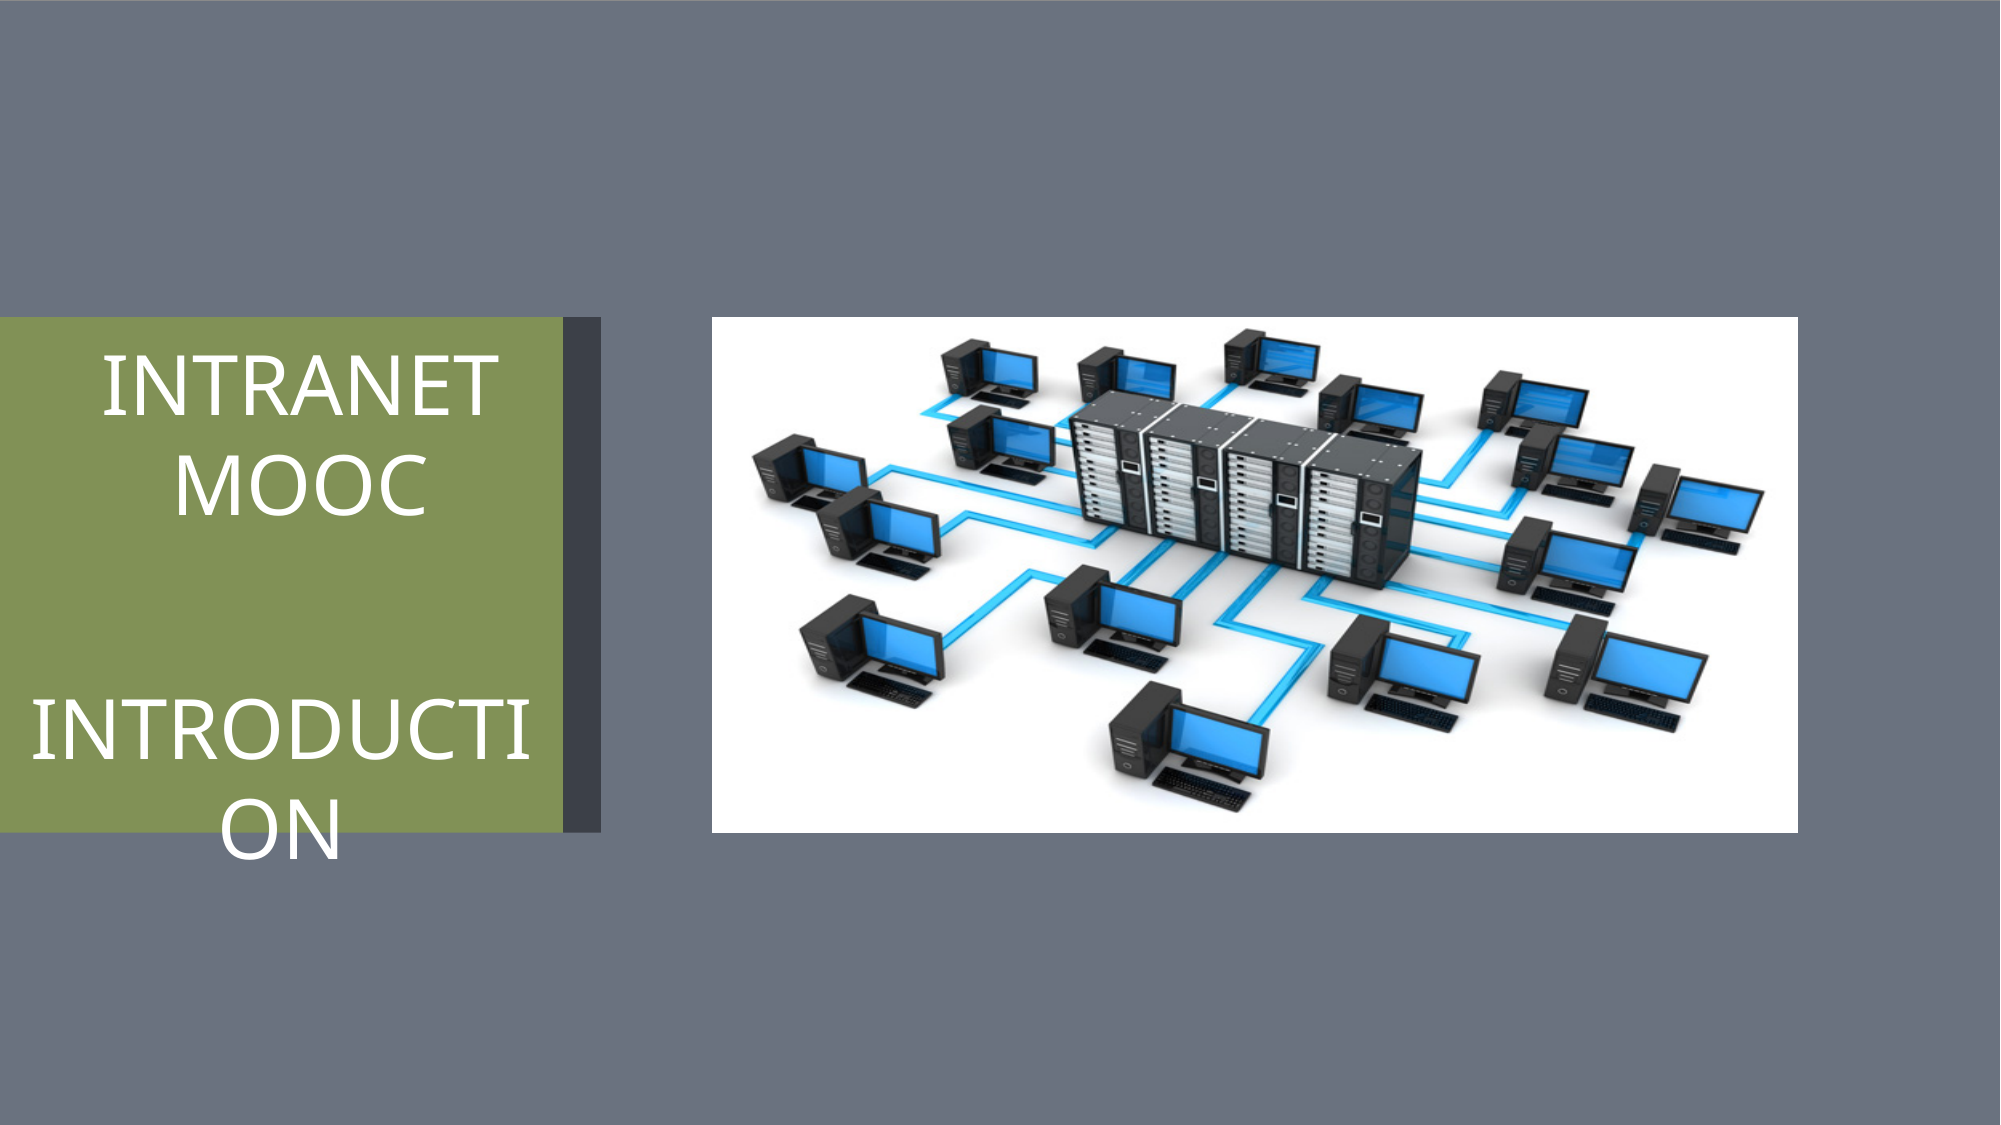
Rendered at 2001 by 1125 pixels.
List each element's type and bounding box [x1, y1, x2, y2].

picture [712, 317, 1798, 833]
text_box [0, 0, 2000, 1125]
